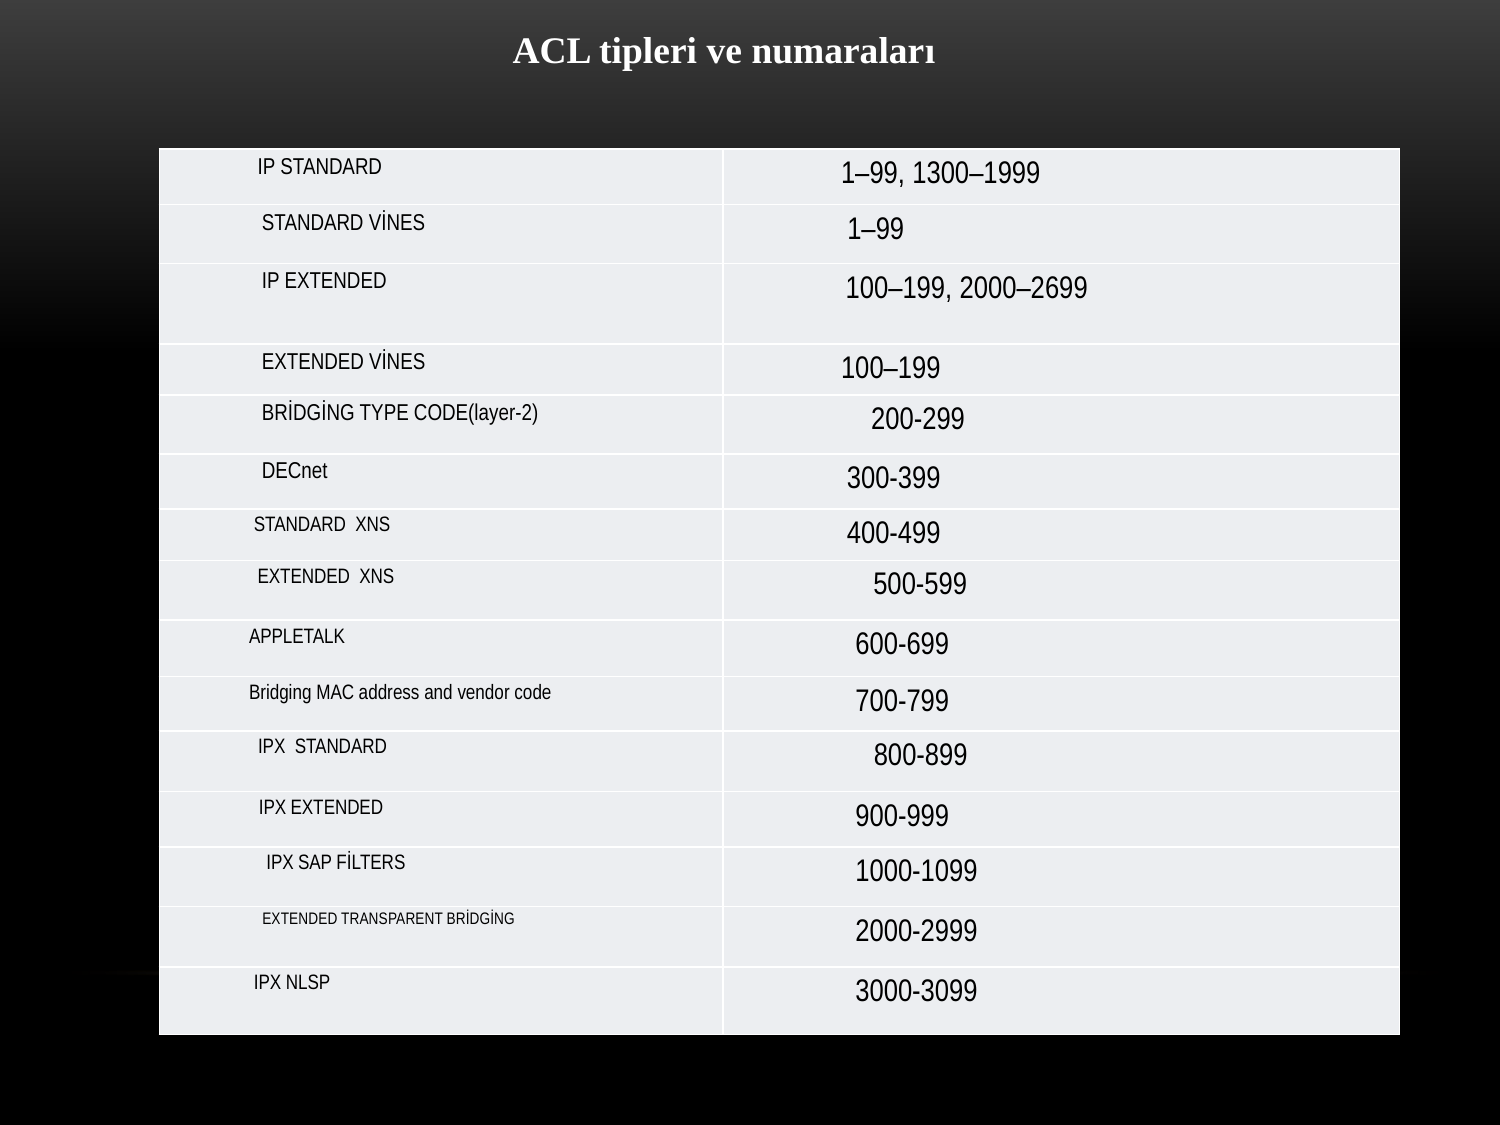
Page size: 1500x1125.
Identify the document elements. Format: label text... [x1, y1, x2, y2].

table_header IP STANDARD [160, 150, 722, 204]
table_cell 3000-3099 [724, 968, 1399, 1034]
table_cell STANDARD XNS [160, 510, 722, 560]
table_cell IPX STANDARD [160, 732, 722, 791]
table_cell 300-399 [724, 455, 1399, 508]
table_cell 100–199, 2000–2699 [724, 264, 1399, 343]
table_cell IP EXTENDED [160, 264, 722, 343]
picture [0, 0, 1500, 1125]
table_cell 800-899 [724, 732, 1399, 791]
table_cell DECnet [160, 455, 722, 508]
table_cell 1000-1099 [724, 848, 1399, 906]
table_cell EXTENDED XNS [160, 561, 722, 619]
table_cell 700-799 [724, 677, 1399, 730]
table_cell 500-599 [724, 561, 1399, 619]
table_cell IPX NLSP [160, 968, 722, 1034]
table_cell APPLETALK [160, 621, 722, 676]
table_cell EXTENDED TRANSPARENT BRİDGİNG [160, 907, 722, 966]
table_cell 1–99 [724, 205, 1399, 263]
text_box ACL tipleri ve numaraları [336, 19, 1087, 124]
table_cell EXTENDED VİNES [160, 345, 722, 394]
table_cell STANDARD VİNES [160, 205, 722, 263]
table_cell 100–199 [724, 345, 1399, 394]
table_cell IPX EXTENDED [160, 792, 722, 846]
table_header 1–99, 1300–1999 [724, 150, 1399, 204]
table_cell 2000-2999 [724, 907, 1399, 966]
table_cell 600-699 [724, 621, 1399, 676]
table_cell 400-499 [724, 510, 1399, 560]
table_cell BRİDGİNG TYPE CODE(layer-2) [160, 396, 722, 453]
table_cell IPX SAP FİLTERS [160, 848, 722, 906]
table_cell 200-299 [724, 396, 1399, 453]
table_cell 900-999 [724, 792, 1399, 846]
table_cell Bridging MAC address and vendor code [160, 677, 722, 730]
